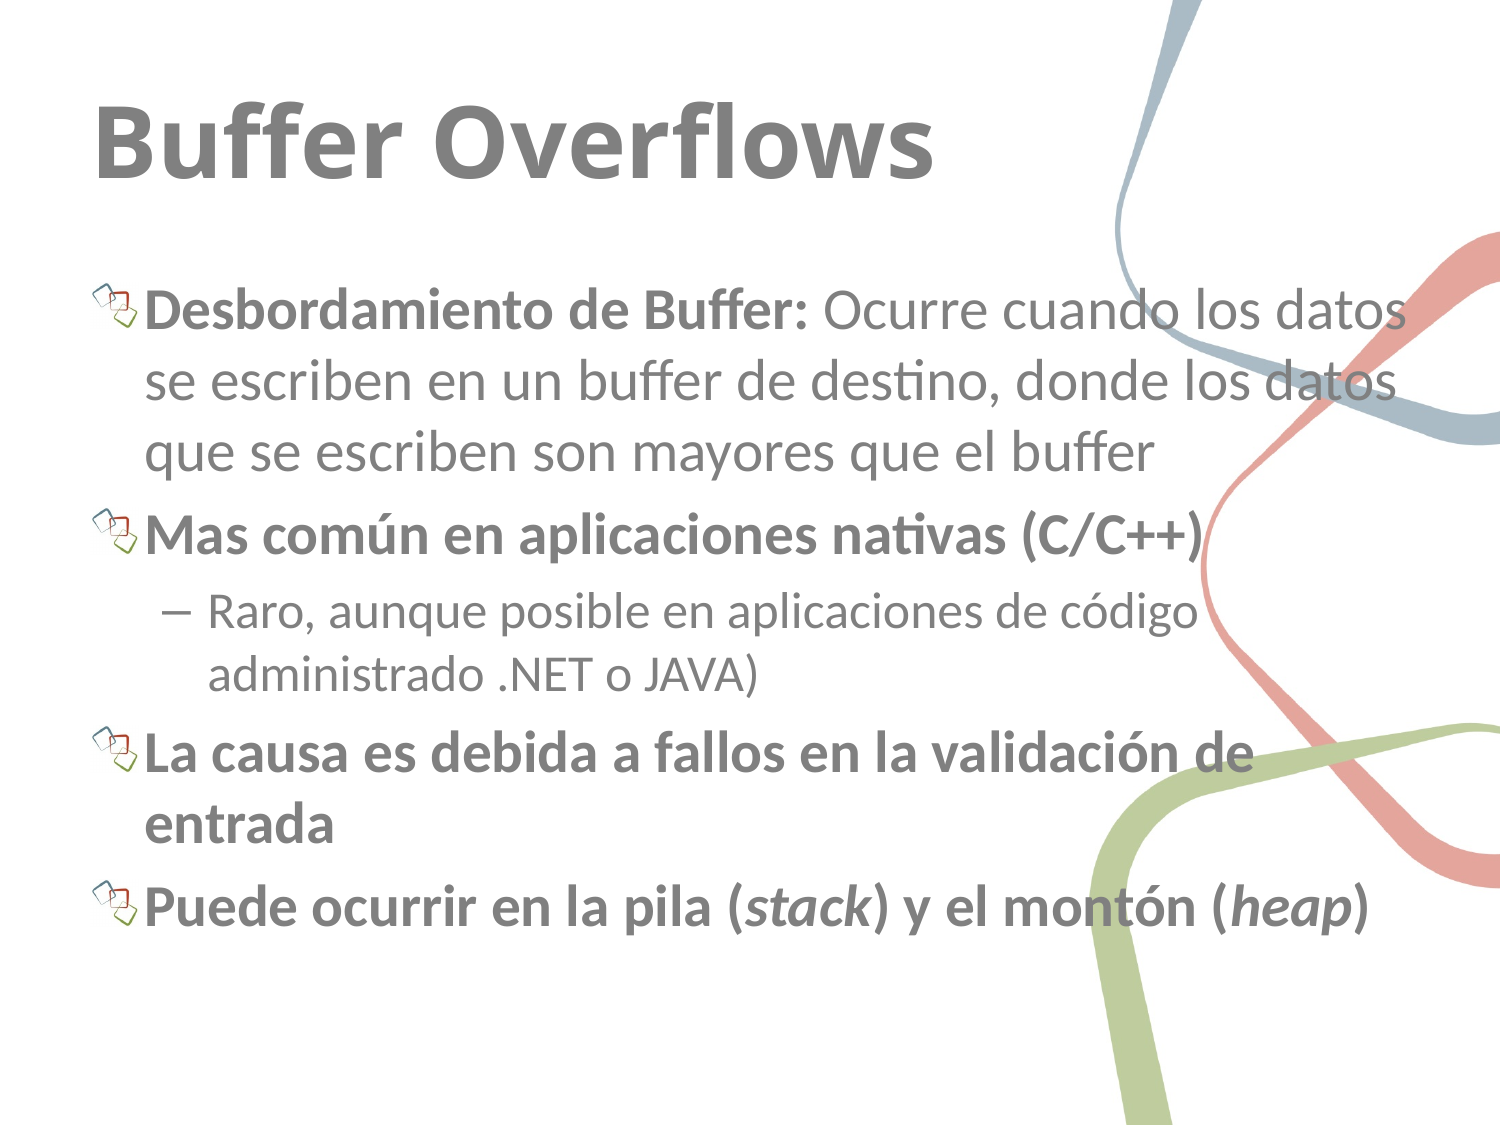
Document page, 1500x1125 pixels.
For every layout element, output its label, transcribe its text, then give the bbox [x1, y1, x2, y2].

list Desbordamiento de Buffer: Ocurre cuando los datos se escriben en un buffer de destino, donde los datos que se escriben son mayores que el buffer Mas común en aplicaciones nativas (C/C++) Raro, aunque posible en aplicaciones de código administrado .NET o JAVA) La causa es debida a fallos en la validación de entrada Puede ocurrir en la pila (stack) y el montón (heap) [75, 262, 1425, 1005]
picture [90, 282, 139, 329]
picture [90, 507, 139, 555]
picture [1089, 0, 1500, 1125]
picture [90, 725, 139, 773]
picture [90, 879, 139, 927]
title Buffer Overflows [75, 45, 1425, 233]
